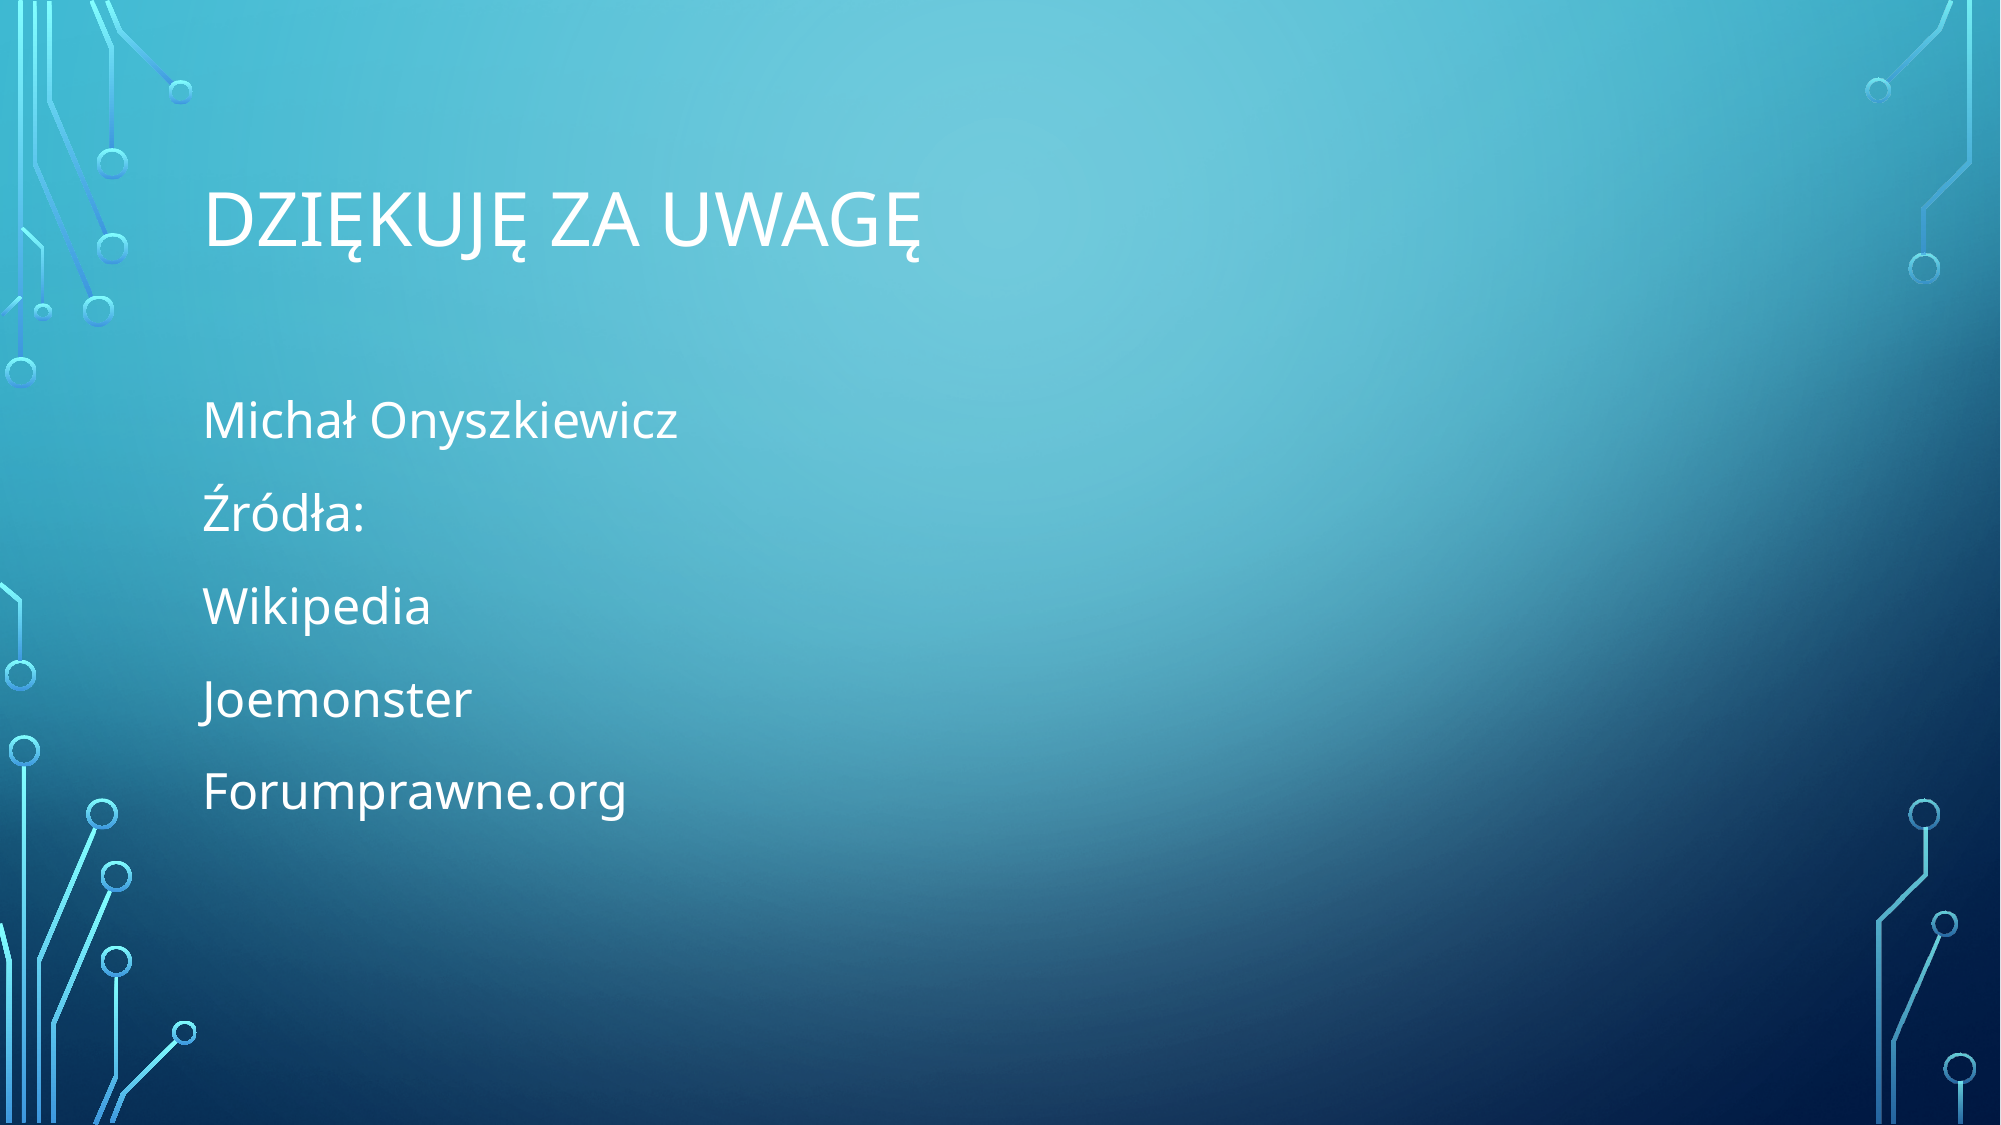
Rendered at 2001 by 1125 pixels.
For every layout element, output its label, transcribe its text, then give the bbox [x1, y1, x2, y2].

title Dziękuję za uwagę [187, 101, 1813, 344]
list Michał Onyszkiewicz Źródła: Wikipedia Joemonster Forumprawne.org [187, 369, 1813, 950]
